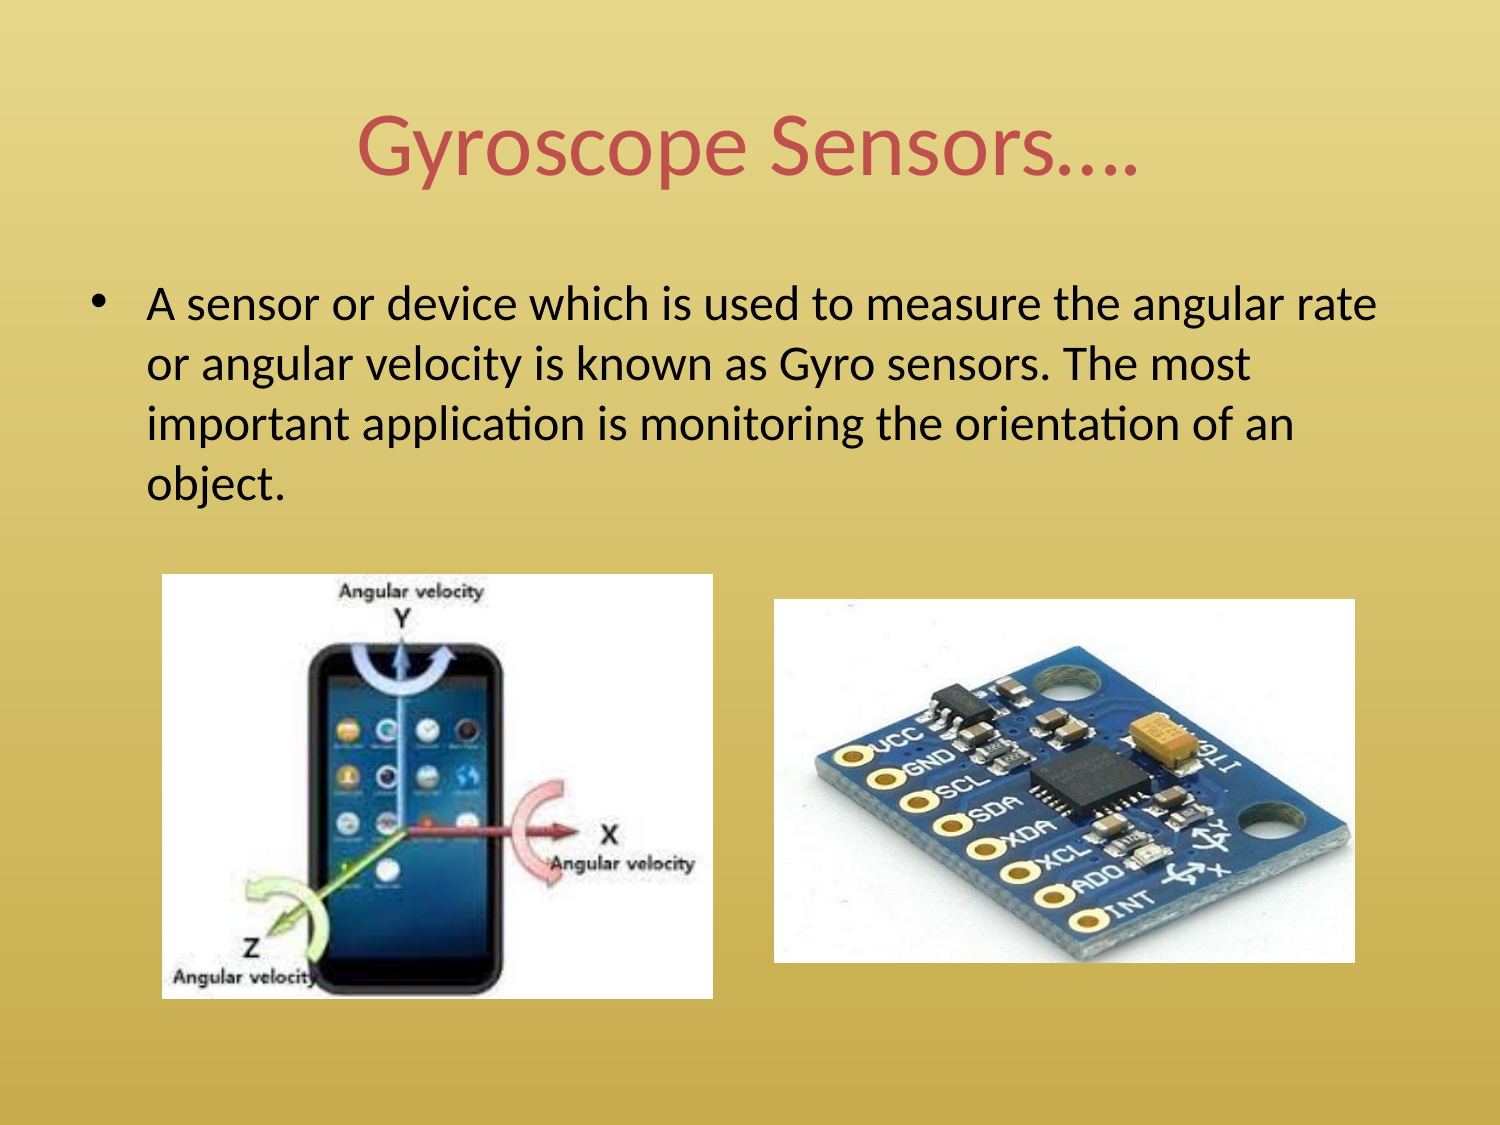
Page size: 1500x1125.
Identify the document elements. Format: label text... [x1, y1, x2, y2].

list A sensor or device which is used to measure the angular rate or angular velocity is known as Gyro sensors. The most important application is monitoring the orientation of an object. [75, 262, 1425, 1005]
title Gyroscope Sensors…. [75, 45, 1425, 233]
picture [774, 599, 1356, 963]
picture [162, 574, 713, 999]
